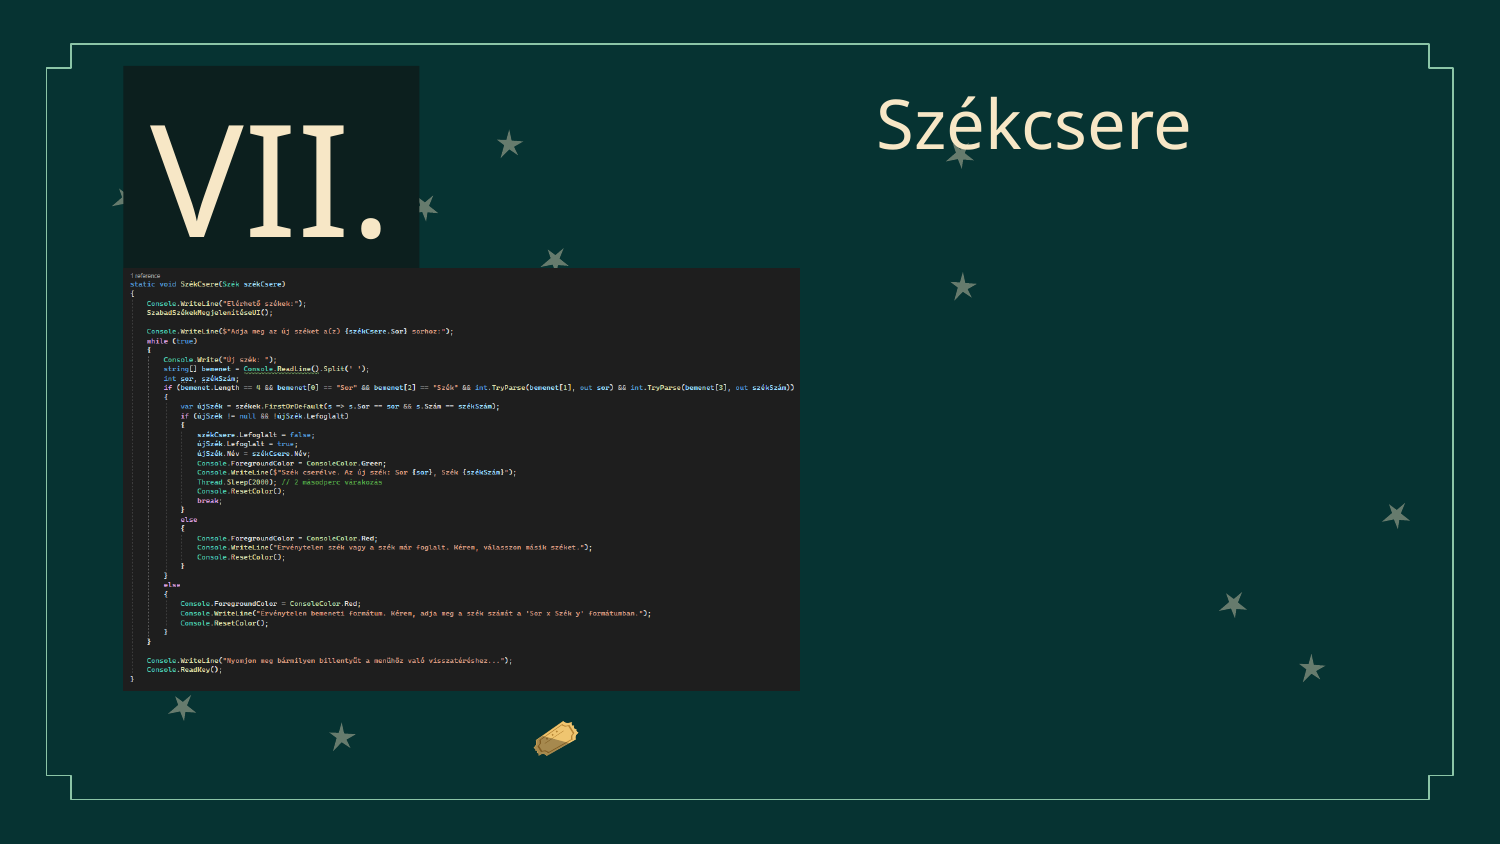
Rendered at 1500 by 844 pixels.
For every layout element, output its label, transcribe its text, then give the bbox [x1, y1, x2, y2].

title VII. [123, 65, 420, 267]
picture [123, 268, 800, 691]
subtitle Székcsere [861, 65, 1381, 722]
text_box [533, 720, 579, 757]
